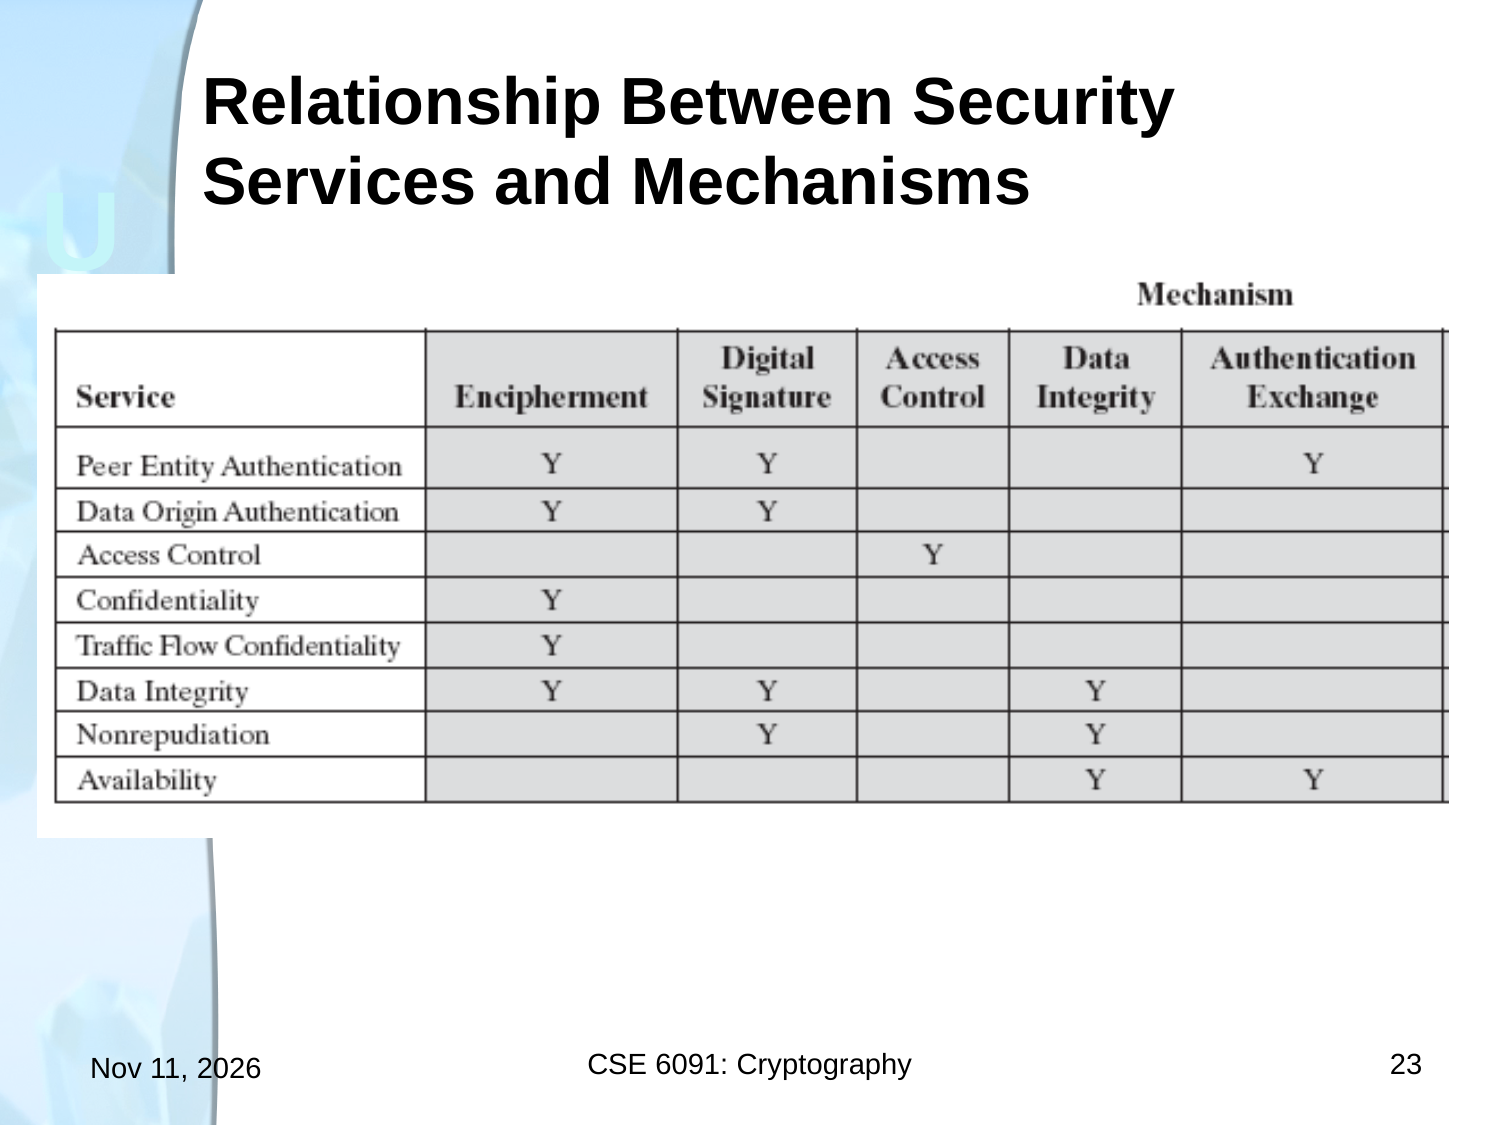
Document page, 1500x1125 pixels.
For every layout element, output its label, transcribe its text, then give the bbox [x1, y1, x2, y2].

slide_number 27-Sep-14 [75, 1041, 425, 1121]
footer CSE 6091: Cryptography [450, 1037, 1050, 1116]
picture [0, 0, 1500, 1125]
title Relationship Between Security Services and Mechanisms [187, 50, 1390, 150]
slide_number 23 [1087, 1037, 1438, 1116]
